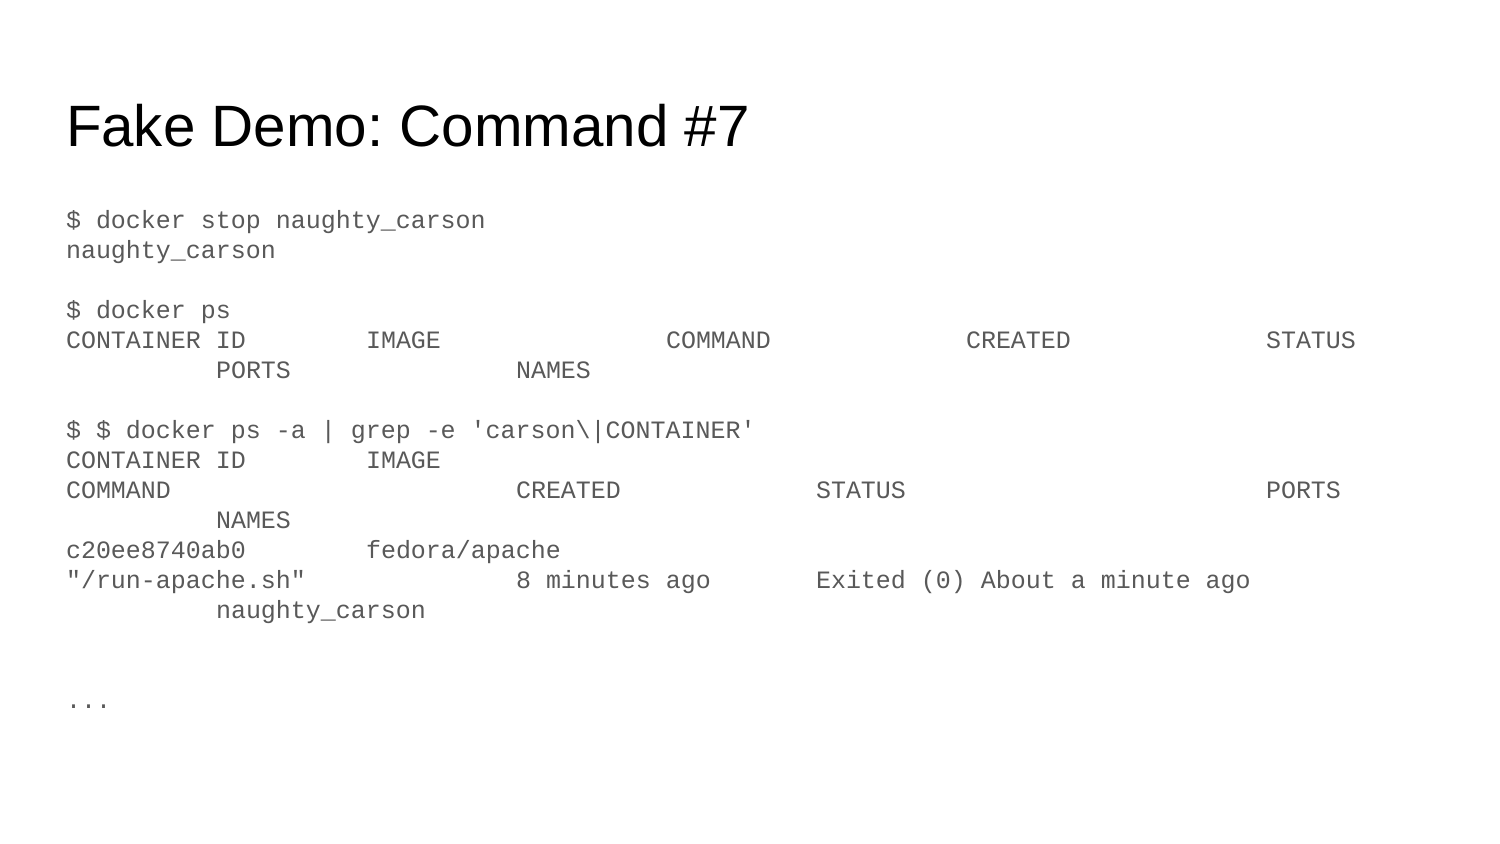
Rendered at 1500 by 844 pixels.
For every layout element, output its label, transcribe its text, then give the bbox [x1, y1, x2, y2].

title Fake Demo: Command #7 [51, 72, 1449, 167]
list $ docker stop naughty_carson naughty_carson $ docker ps CONTAINER ID IMAGE COMMAND CREATED STATUS PORTS NAMES $ $ docker ps -a | grep -e 'carson\|CONTAINER' CONTAINER ID IMAGE COMMAND CREATED STATUS PORTS NAMES c20ee8740ab0 fedora/apache "/run-apache.sh" 8 minutes ago Exited (0) About a minute ago naughty_carson ... [51, 189, 1449, 750]
